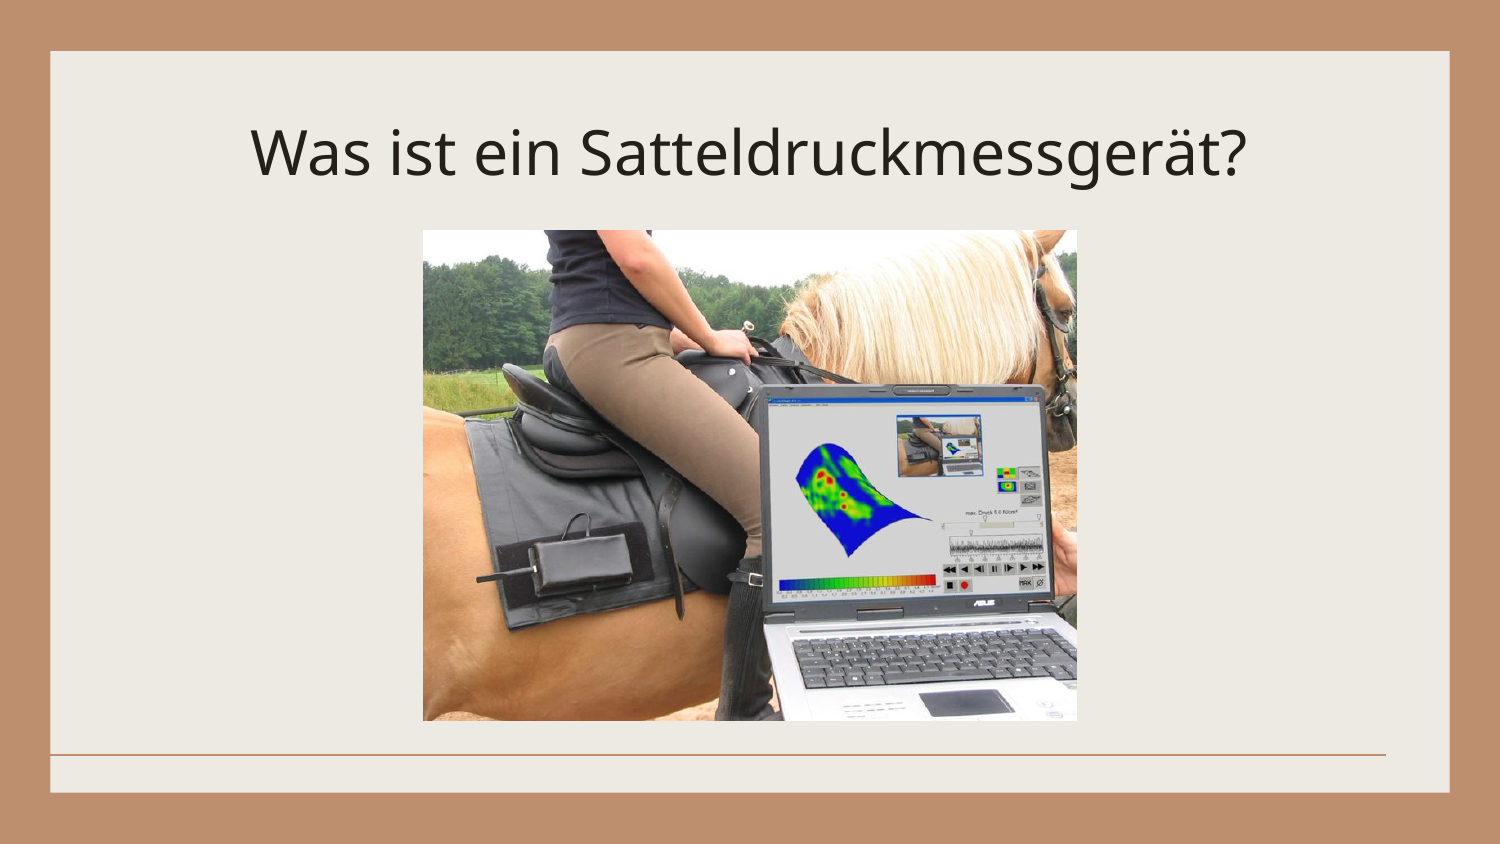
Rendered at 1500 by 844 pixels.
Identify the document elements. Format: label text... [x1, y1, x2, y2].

title Was ist ein Satteldruckmessgerät? [118, 98, 1382, 192]
picture [423, 230, 1077, 721]
